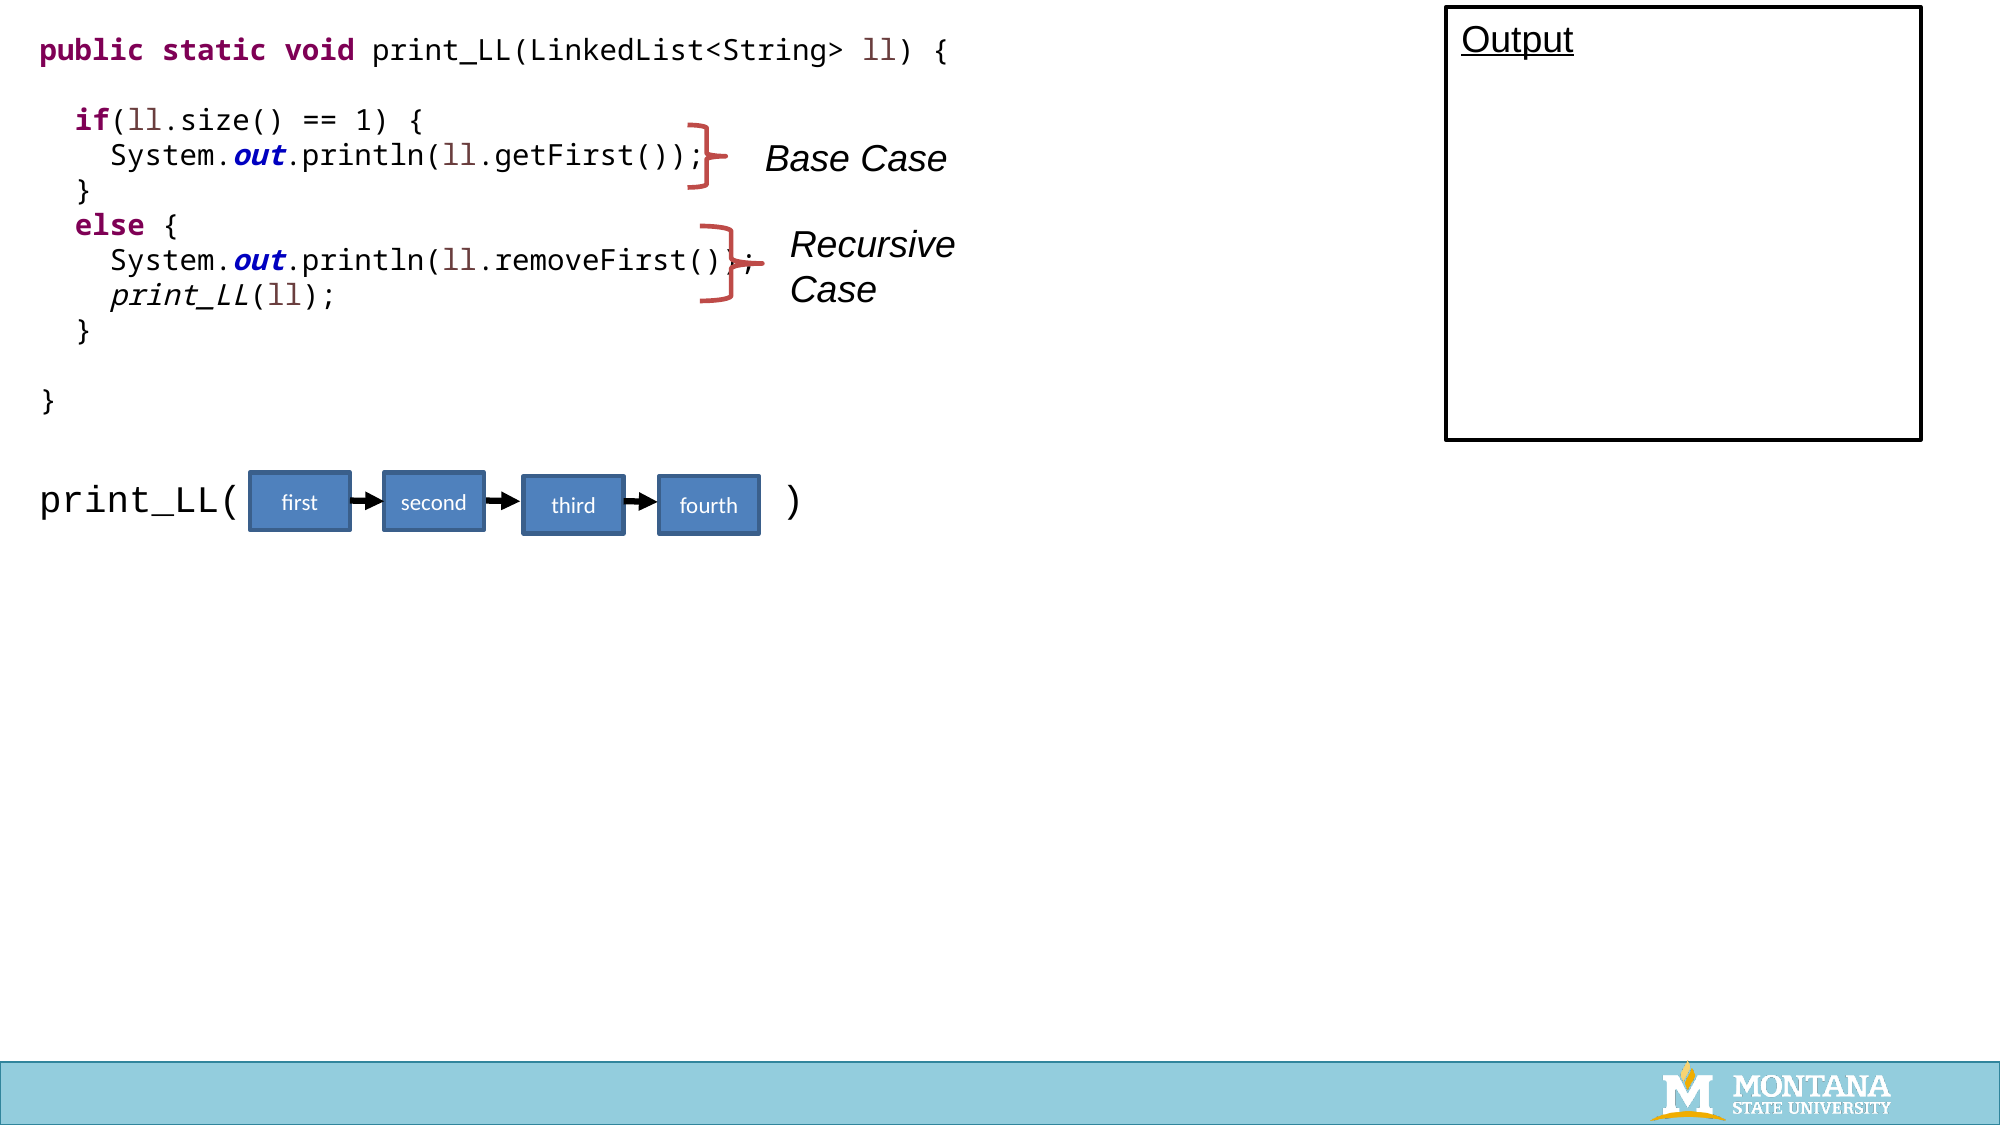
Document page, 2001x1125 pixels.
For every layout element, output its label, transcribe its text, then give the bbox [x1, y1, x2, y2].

text_box public static void print_LL(LinkedList<String> ll) { if(ll.size() == 1) { System.out.println(ll.getFirst()); } else { System.out.println(ll.removeFirst()); print_LL(ll); } } [24, 24, 1300, 424]
text_box Output [1446, 7, 1589, 67]
text_box [1444, 5, 1923, 442]
picture [1649, 1060, 1892, 1122]
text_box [1892, 1060, 2000, 1125]
text_box Recursive Case [774, 212, 1025, 318]
text_box [687, 124, 727, 189]
text_box Base Case [750, 126, 1000, 187]
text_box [0, 1060, 1647, 1125]
text_box print_LL( ) [24, 467, 1325, 618]
text_box [699, 225, 764, 302]
